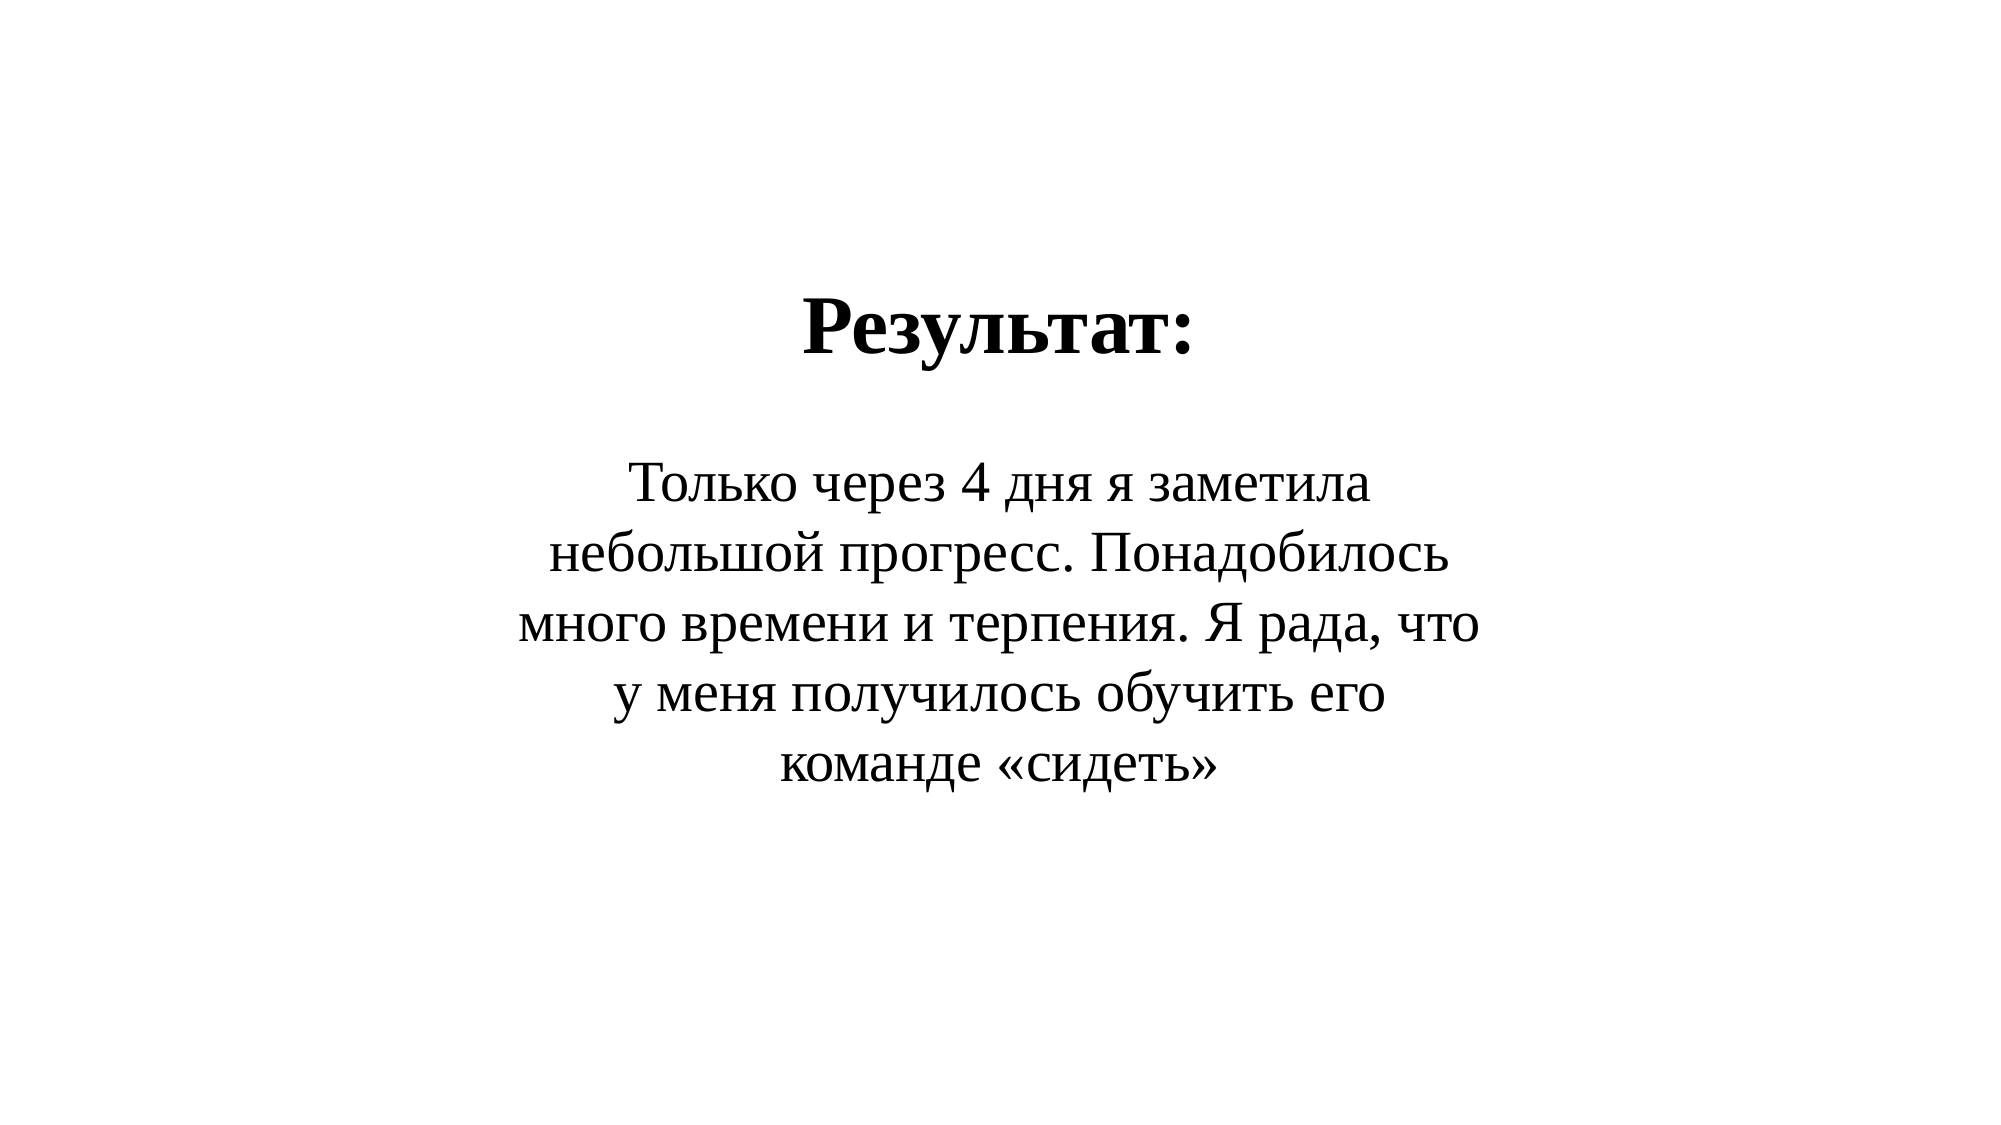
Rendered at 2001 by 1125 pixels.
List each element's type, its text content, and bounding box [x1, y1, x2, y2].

text_box Только через 4 дня я заметила небольшой прогресс. Понадобилось много времени и терпения. Я рада, что у меня получилось обучить его команде «сидеть» [500, 435, 1500, 801]
title Результат: [137, 218, 1863, 436]
